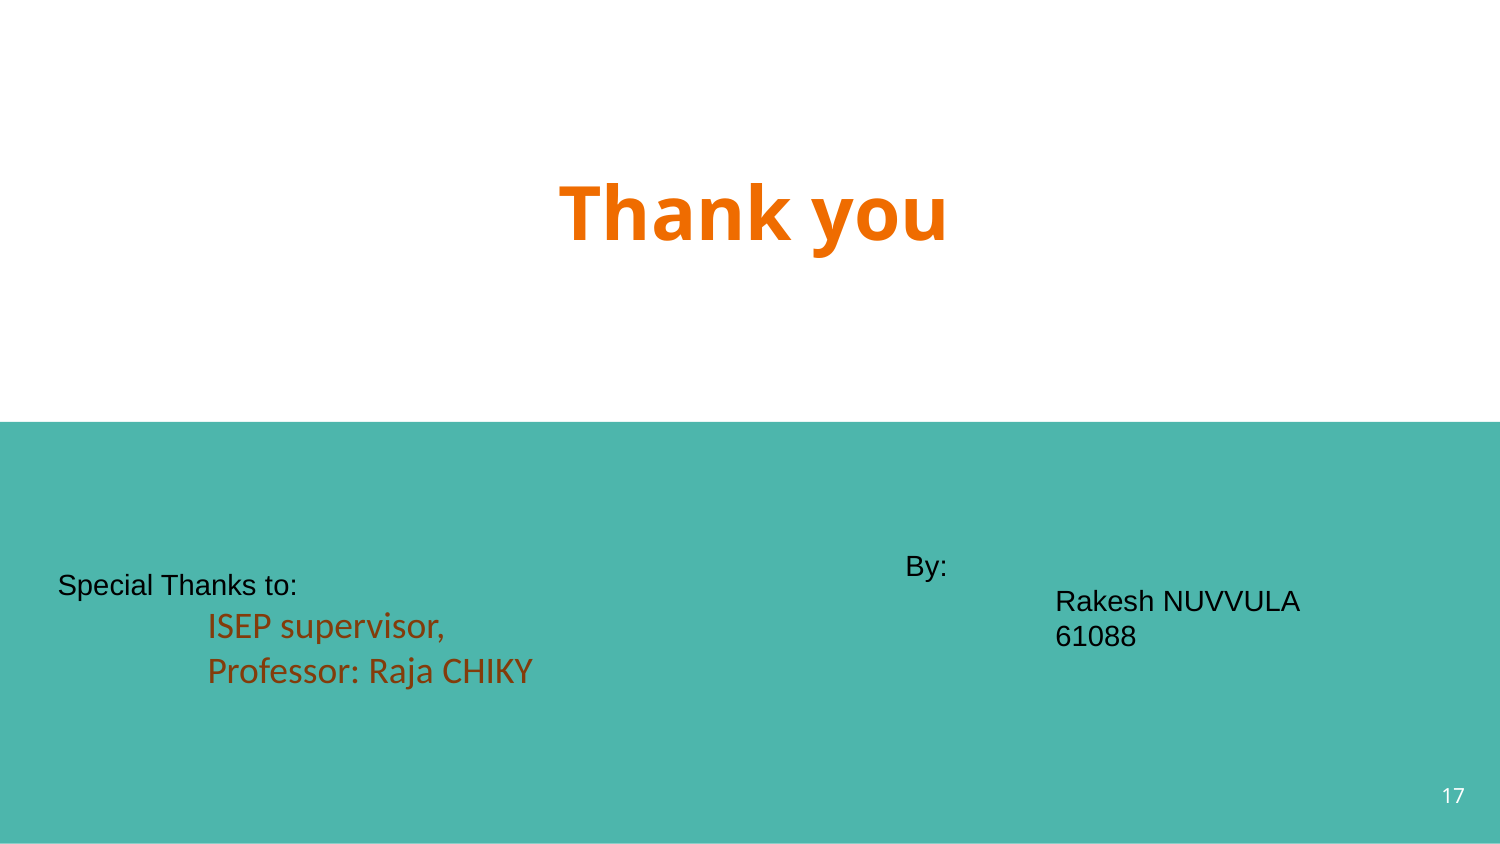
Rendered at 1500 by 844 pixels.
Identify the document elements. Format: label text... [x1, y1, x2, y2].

text_box By: Rakesh NUVVULA 61088 [890, 540, 1458, 660]
text_box Special Thanks to: ISEP supervisor, Professor: Raja CHIKY [42, 558, 621, 734]
title Thank you [51, 133, 1458, 289]
slide_number 17 [1389, 764, 1480, 830]
